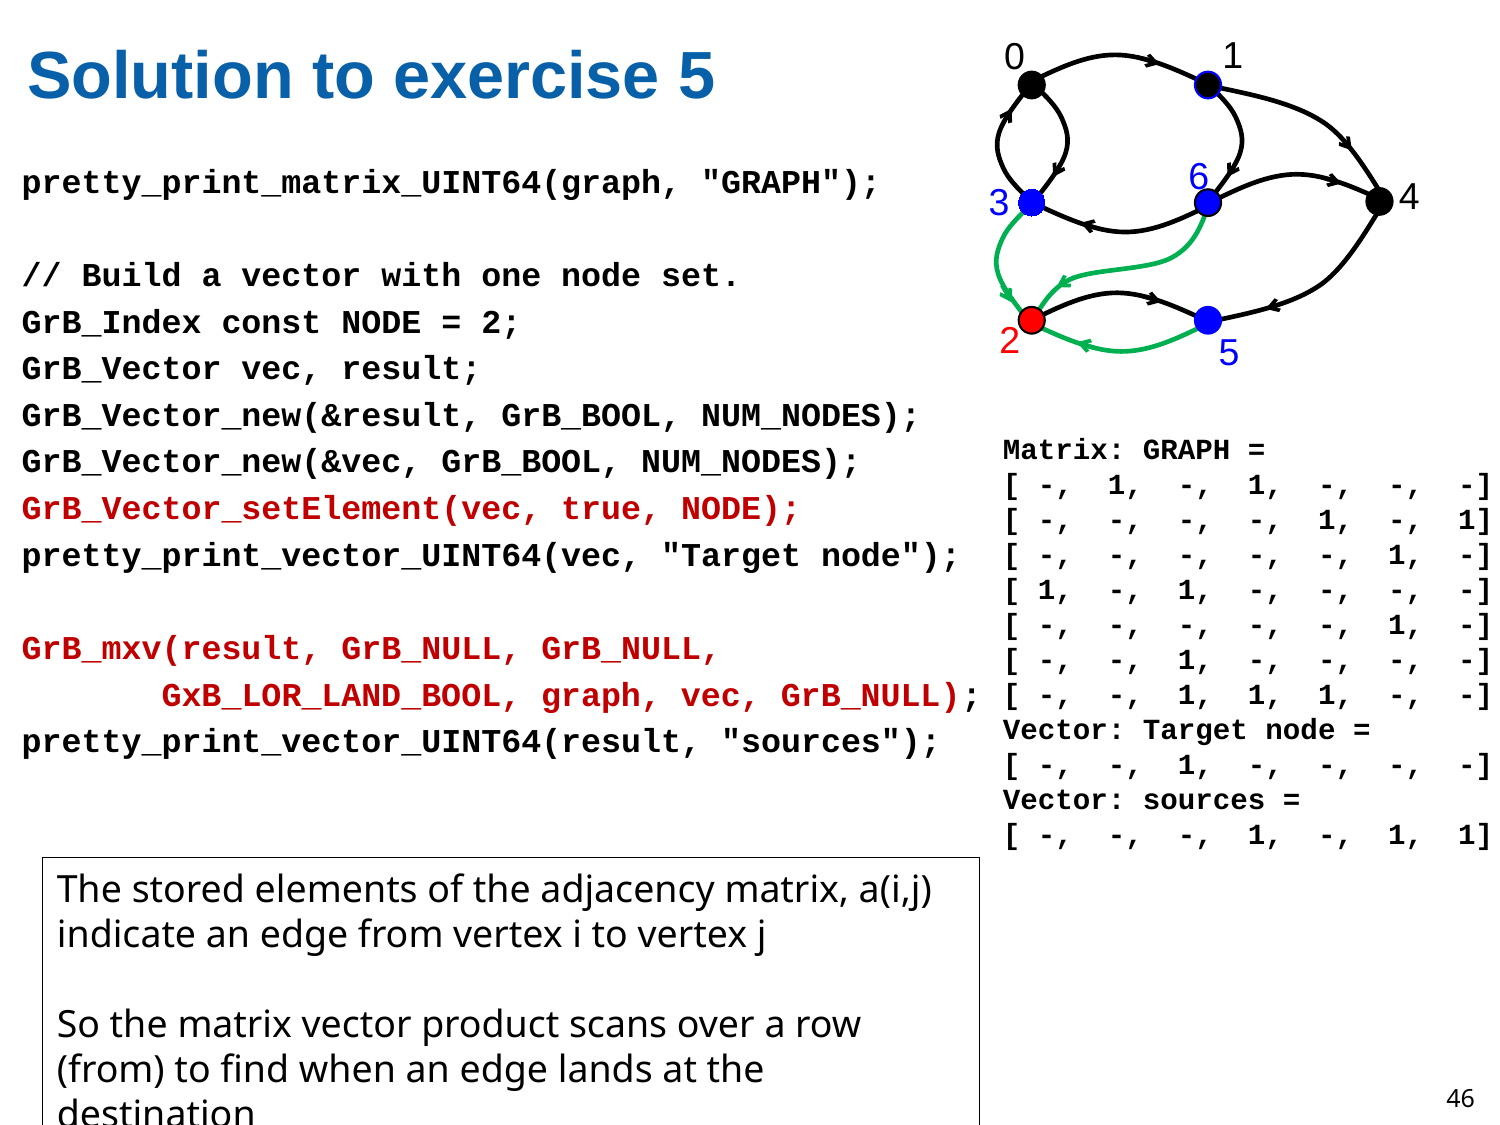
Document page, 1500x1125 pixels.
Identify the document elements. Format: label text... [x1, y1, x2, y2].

slide_number 46 [1431, 1074, 1500, 1125]
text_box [976, 23, 1436, 382]
title Solution to exercise 5 [27, 31, 971, 159]
text_box Matrix: GRAPH = [ -, 1, -, 1, -, -, -] [ -, -, -, -, 1, -, 1] [ -, -, -, -, -, 1, -] [ 1, -, 1, -, -, -, -] [ -, -, -, -, -, 1, -] [ -, -, 1, -, -, -, -] [ -, -, 1, 1, 1, -, -] Vector: Target node = [ -, -, 1, -, -, -, -] Vector: sources = [ -, -, -, 1, -, 1, 1] [988, 423, 1500, 858]
list pretty_print_matrix_UINT64(graph, "GRAPH"); // Build a vector with one node set. GrB_Index const NODE = 2; GrB_Vector vec, result; GrB_Vector_new(&result, GrB_BOOL, NUM_NODES); GrB_Vector_new(&vec, GrB_BOOL, NUM_NODES); GrB_Vector_setElement(vec, true, NODE); pretty_print_vector_UINT64(vec, "Target node"); GrB_mxv(result, GrB_NULL, GrB_NULL, GxB_LOR_LAND_BOOL, graph, vec, GrB_NULL); pretty_print_vector_UINT64(result, "sources"); [21, 159, 1047, 915]
text_box The stored elements of the adjacency matrix, a(i,j) indicate an edge from vertex i to vertex j So the matrix vector product scans over a row (from) to find when an edge lands at the destination [42, 857, 980, 1125]
